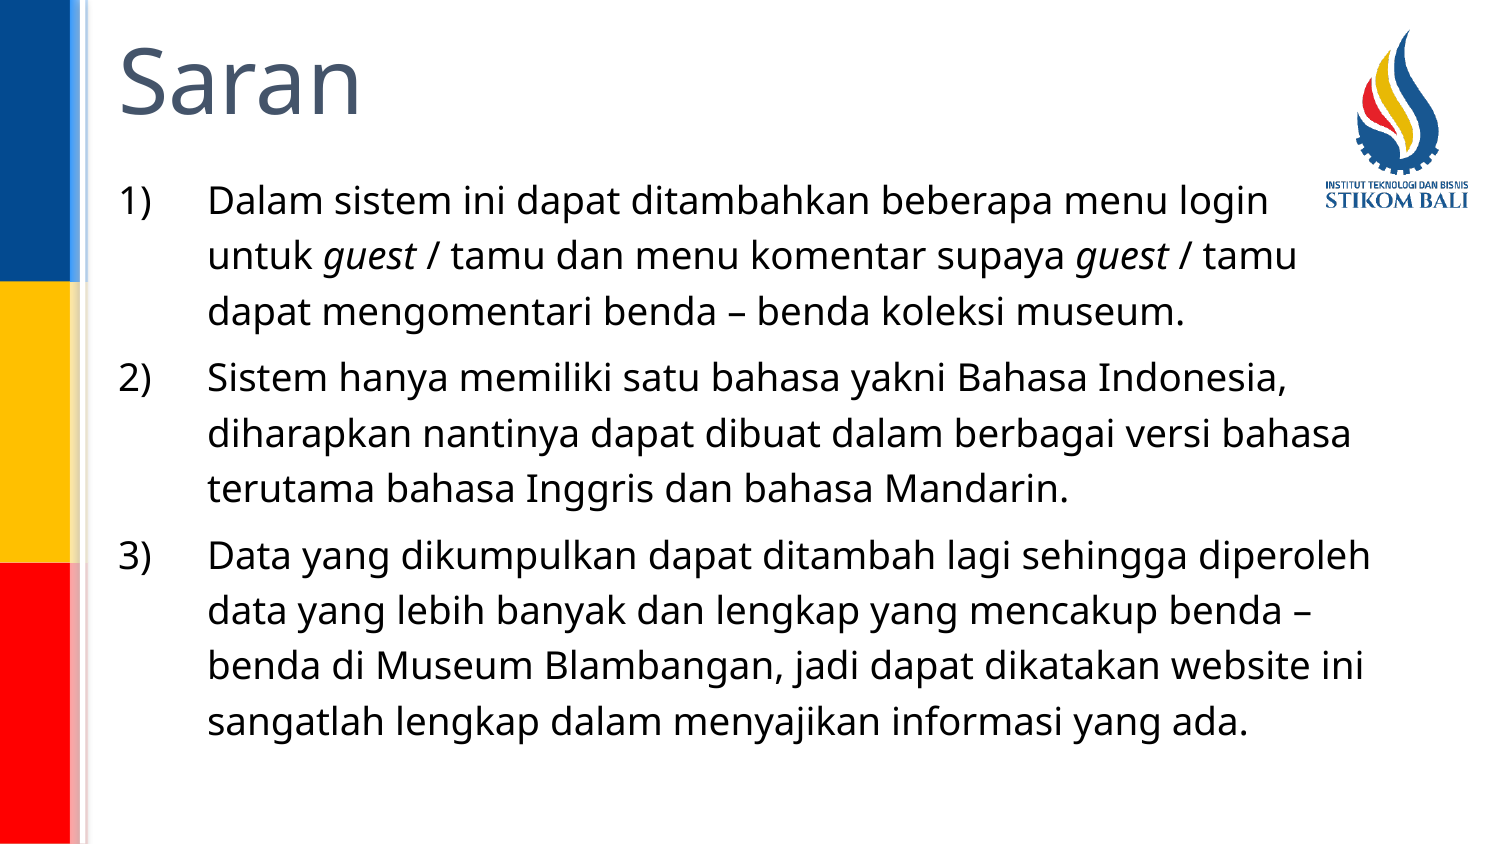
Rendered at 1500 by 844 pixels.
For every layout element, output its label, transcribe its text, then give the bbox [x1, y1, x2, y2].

picture [1325, 29, 1469, 209]
list Dalam sistem ini dapat ditambahkan beberapa menu login untuk guest / tamu dan menu komentar supaya guest / tamu dapat mengomentari benda – benda koleksi museum. Sistem hanya memiliki satu bahasa yakni Bahasa Indonesia, diharapkan nantinya dapat dibuat dalam berbagai versi bahasa terutama bahasa Inggris dan bahasa Mandarin. Data yang dikumpulkan dapat ditambah lagi sehingga diperoleh data yang lebih banyak dan lengkap yang mencakup benda – benda di Museum Blambangan, jadi dapat dikatakan website ini sangatlah lengkap dalam menyajikan informasi yang ada. [103, 160, 1397, 786]
title Saran [103, 0, 1397, 160]
